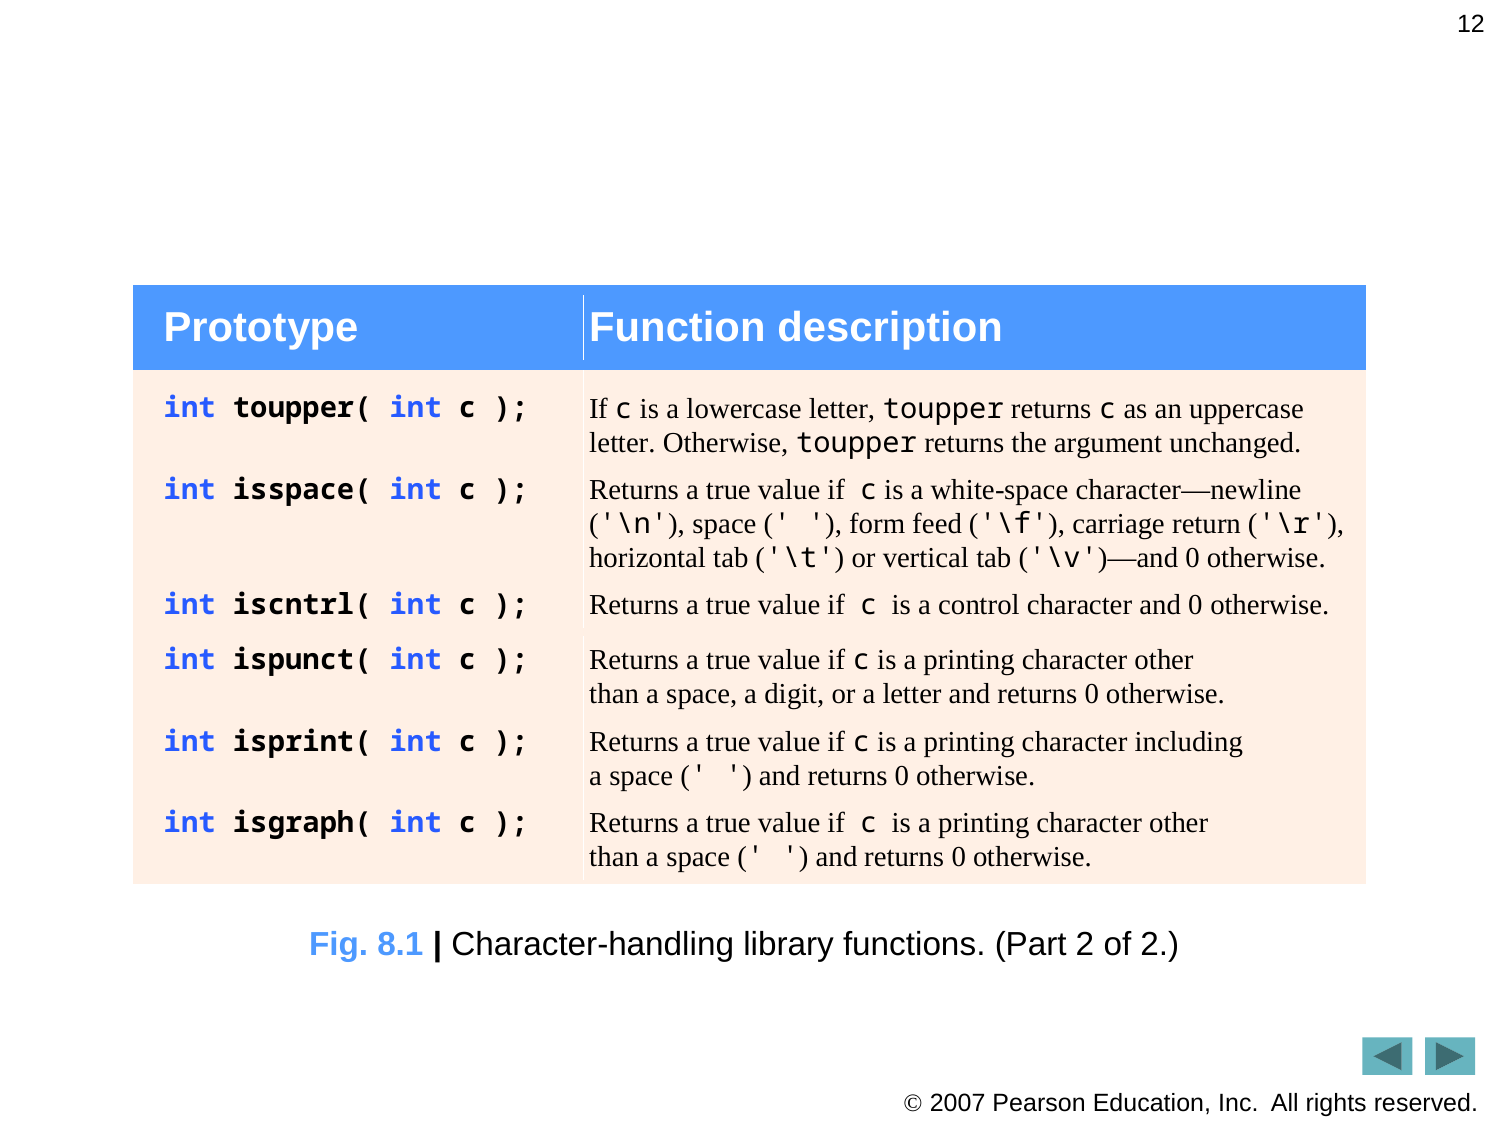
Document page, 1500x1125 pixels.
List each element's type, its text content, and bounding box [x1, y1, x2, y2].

slide_number 12 [1149, 0, 1500, 79]
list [122, 284, 1376, 925]
text_box Fig. 8.1 | Character-handling library functions. (Part 2 of 2.) [37, 924, 1462, 971]
